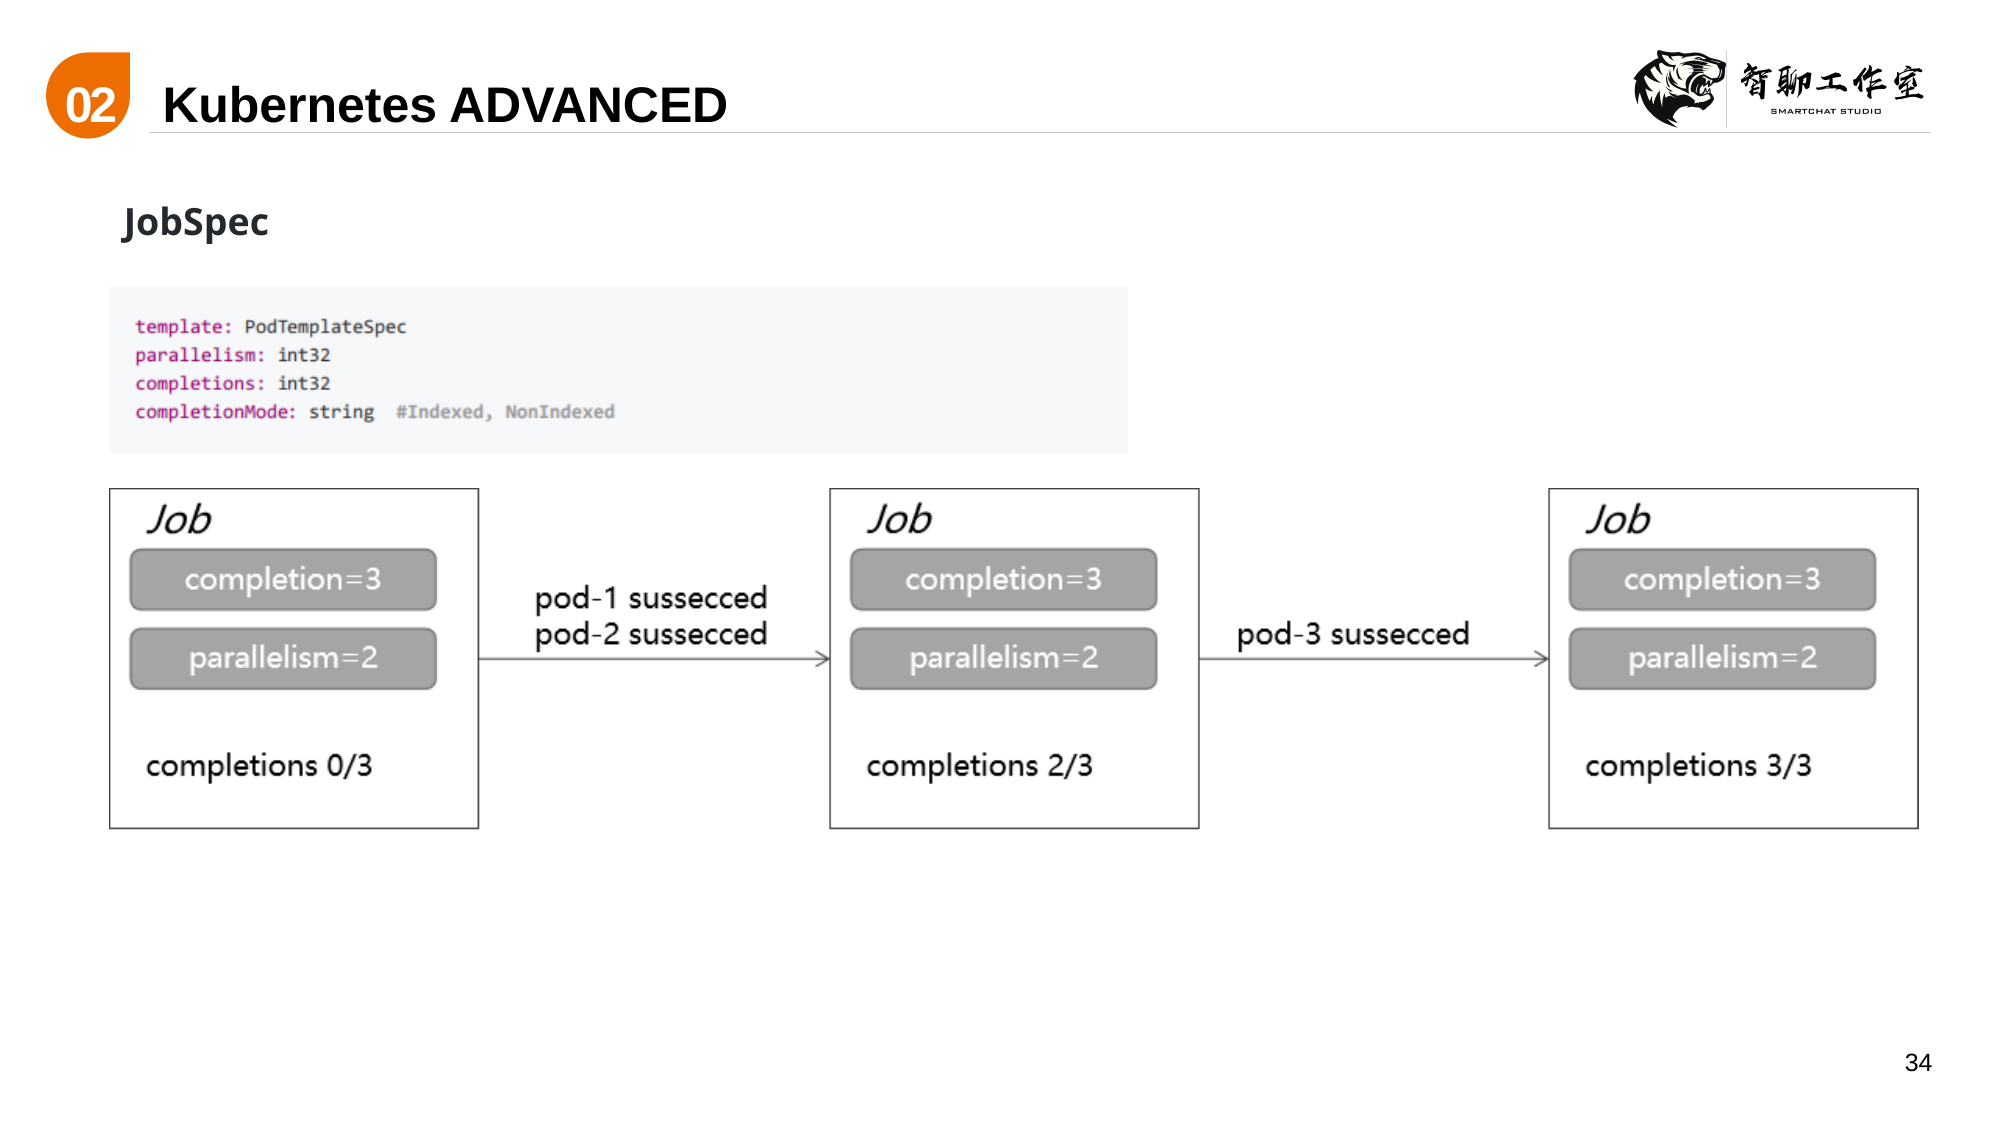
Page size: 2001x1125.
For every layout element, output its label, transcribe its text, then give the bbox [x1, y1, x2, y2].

picture [109, 286, 1128, 453]
picture [109, 488, 1919, 831]
text_box Kubernetes ADVANCED [147, 47, 744, 141]
text_box JobSpec [109, 190, 1109, 251]
picture [1633, 47, 1950, 129]
text_box 02 [49, 47, 132, 141]
